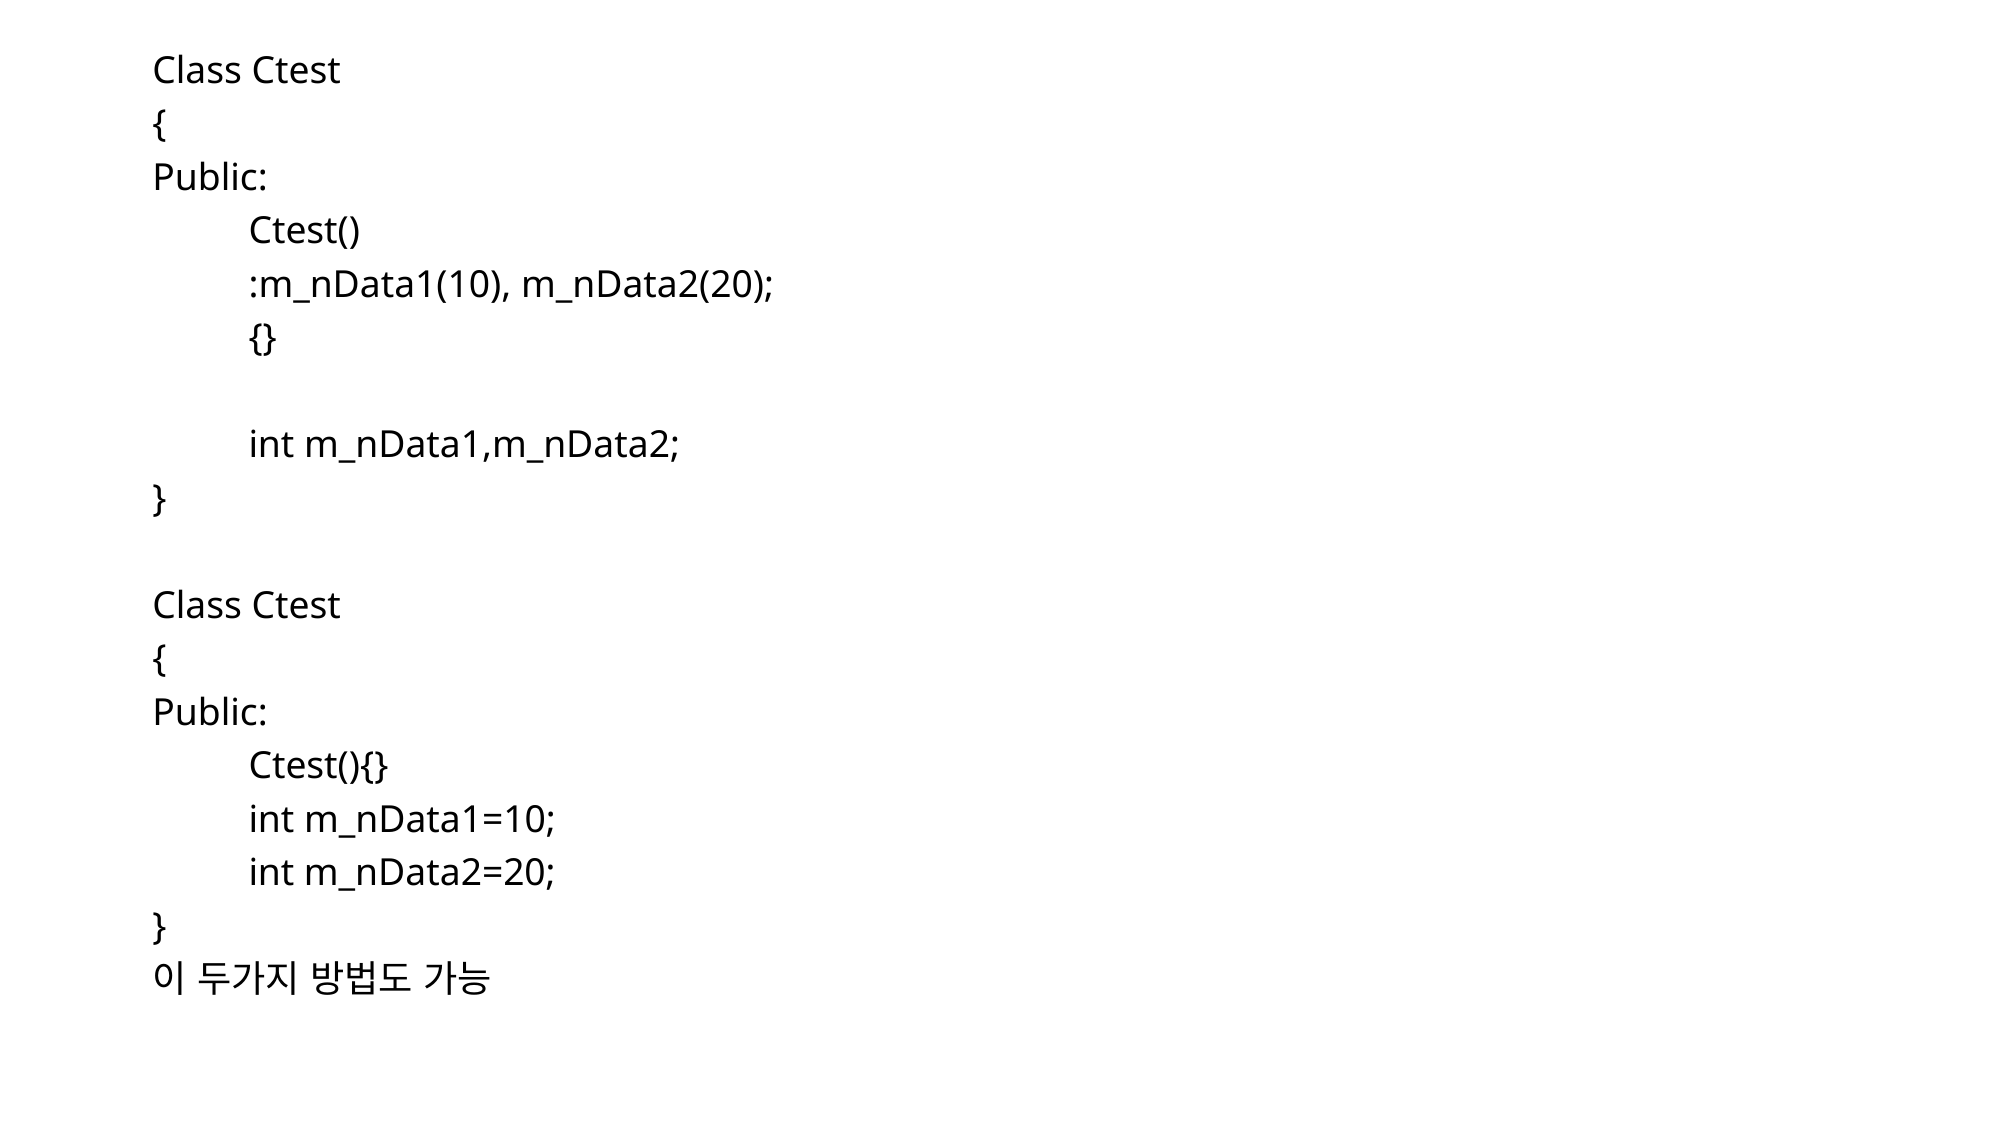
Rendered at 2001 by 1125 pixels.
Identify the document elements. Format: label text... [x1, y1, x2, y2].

list Class Ctest { Public: Ctest() :m_nData1(10), m_nData2(20); {} int m_nData1,m_nData2; } Class Ctest { Public: Ctest(){} int m_nData1=10; int m_nData2=20; } 이 두가지 방법도 가능 [137, 43, 1863, 1014]
